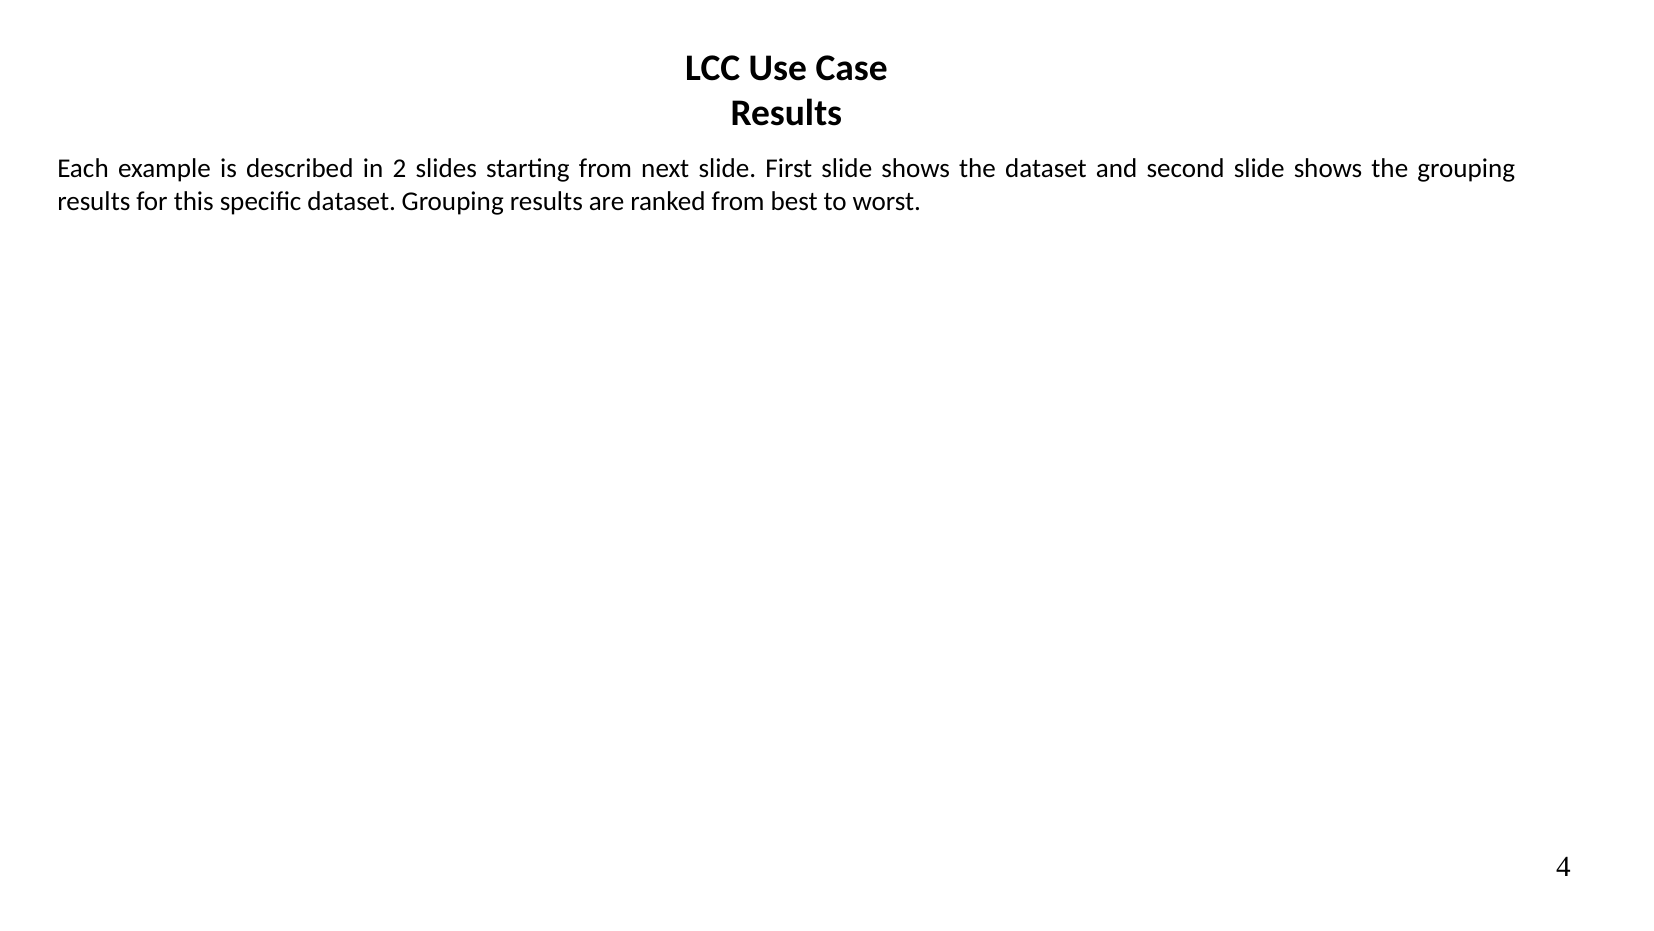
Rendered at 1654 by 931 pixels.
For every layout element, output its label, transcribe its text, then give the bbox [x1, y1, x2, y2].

slide_number 4 [1185, 847, 1571, 912]
text_box Each example is described in 2 slides starting from next slide. First slide shows the dataset and second slide shows the grouping results for this specific dataset. Grouping results are ranked from best to worst. [42, 143, 1531, 223]
text_box LCC Use Case Results [42, 35, 1531, 141]
